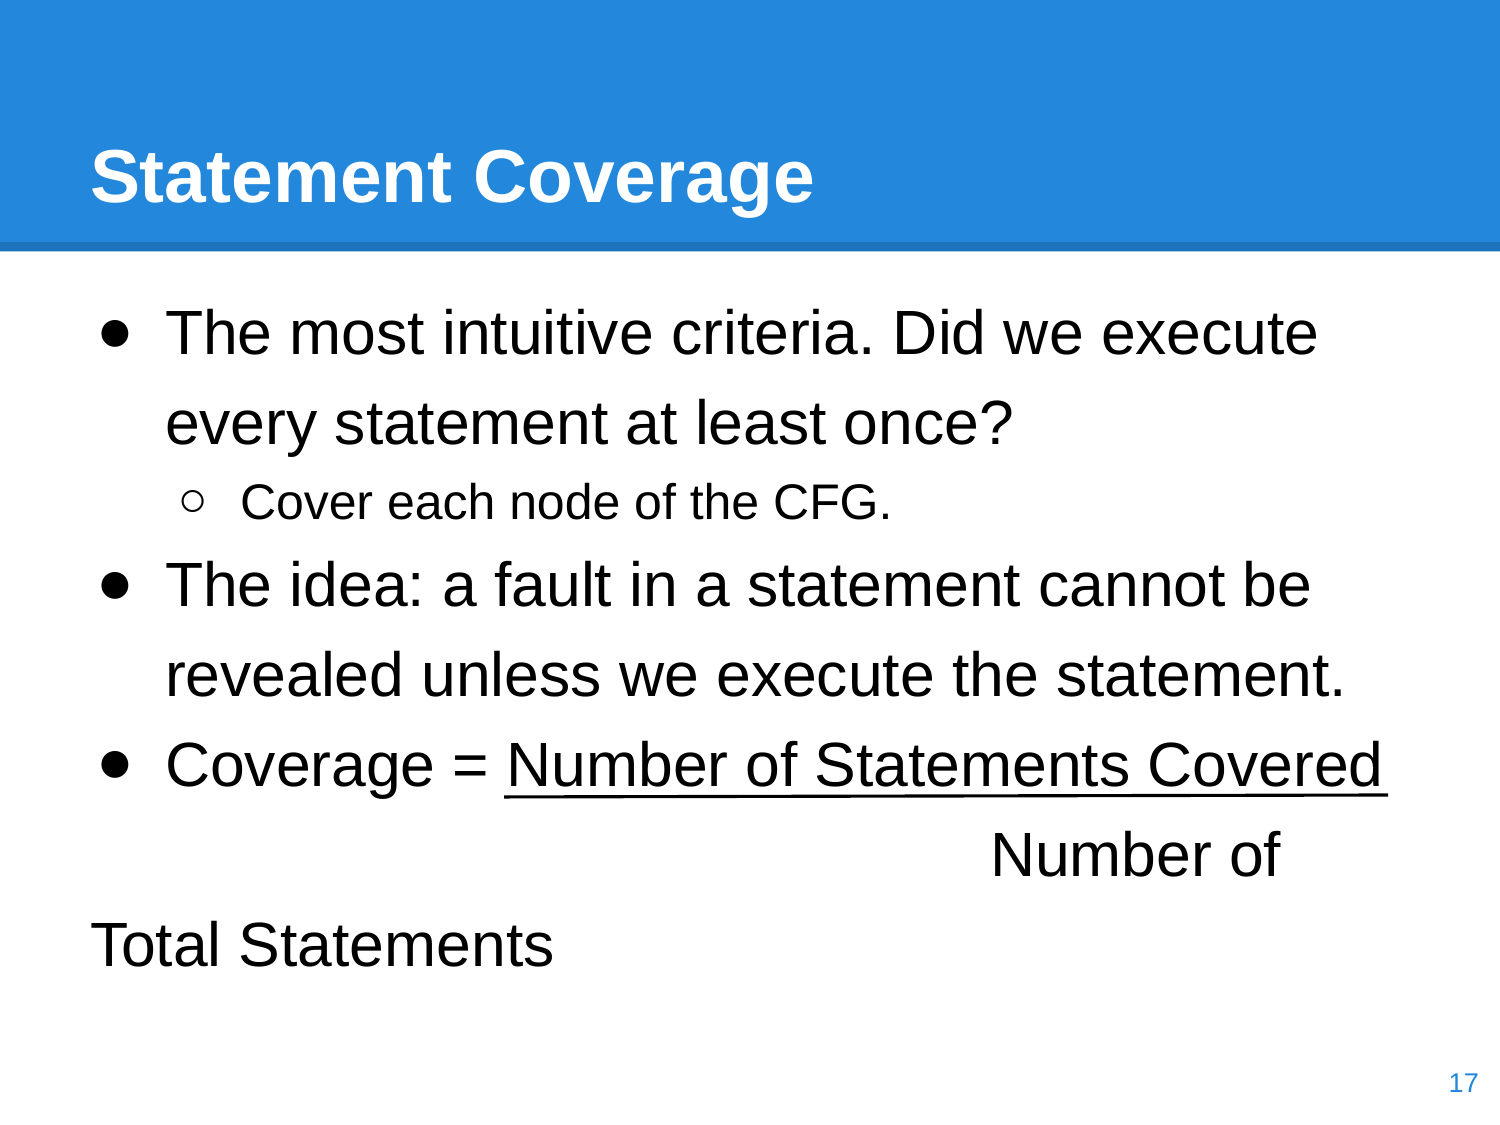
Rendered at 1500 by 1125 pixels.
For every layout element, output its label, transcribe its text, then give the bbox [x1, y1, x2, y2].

list The most intuitive criteria. Did we execute every statement at least once? Cover each node of the CFG. The idea: a fault in a statement cannot be revealed unless we execute the statement. Coverage = Number of Statements Covered Number of Total Statements [75, 262, 1425, 1078]
slide_number ‹#› [1403, 1038, 1494, 1125]
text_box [503, 794, 1389, 798]
title Statement Coverage [75, 45, 1425, 233]
